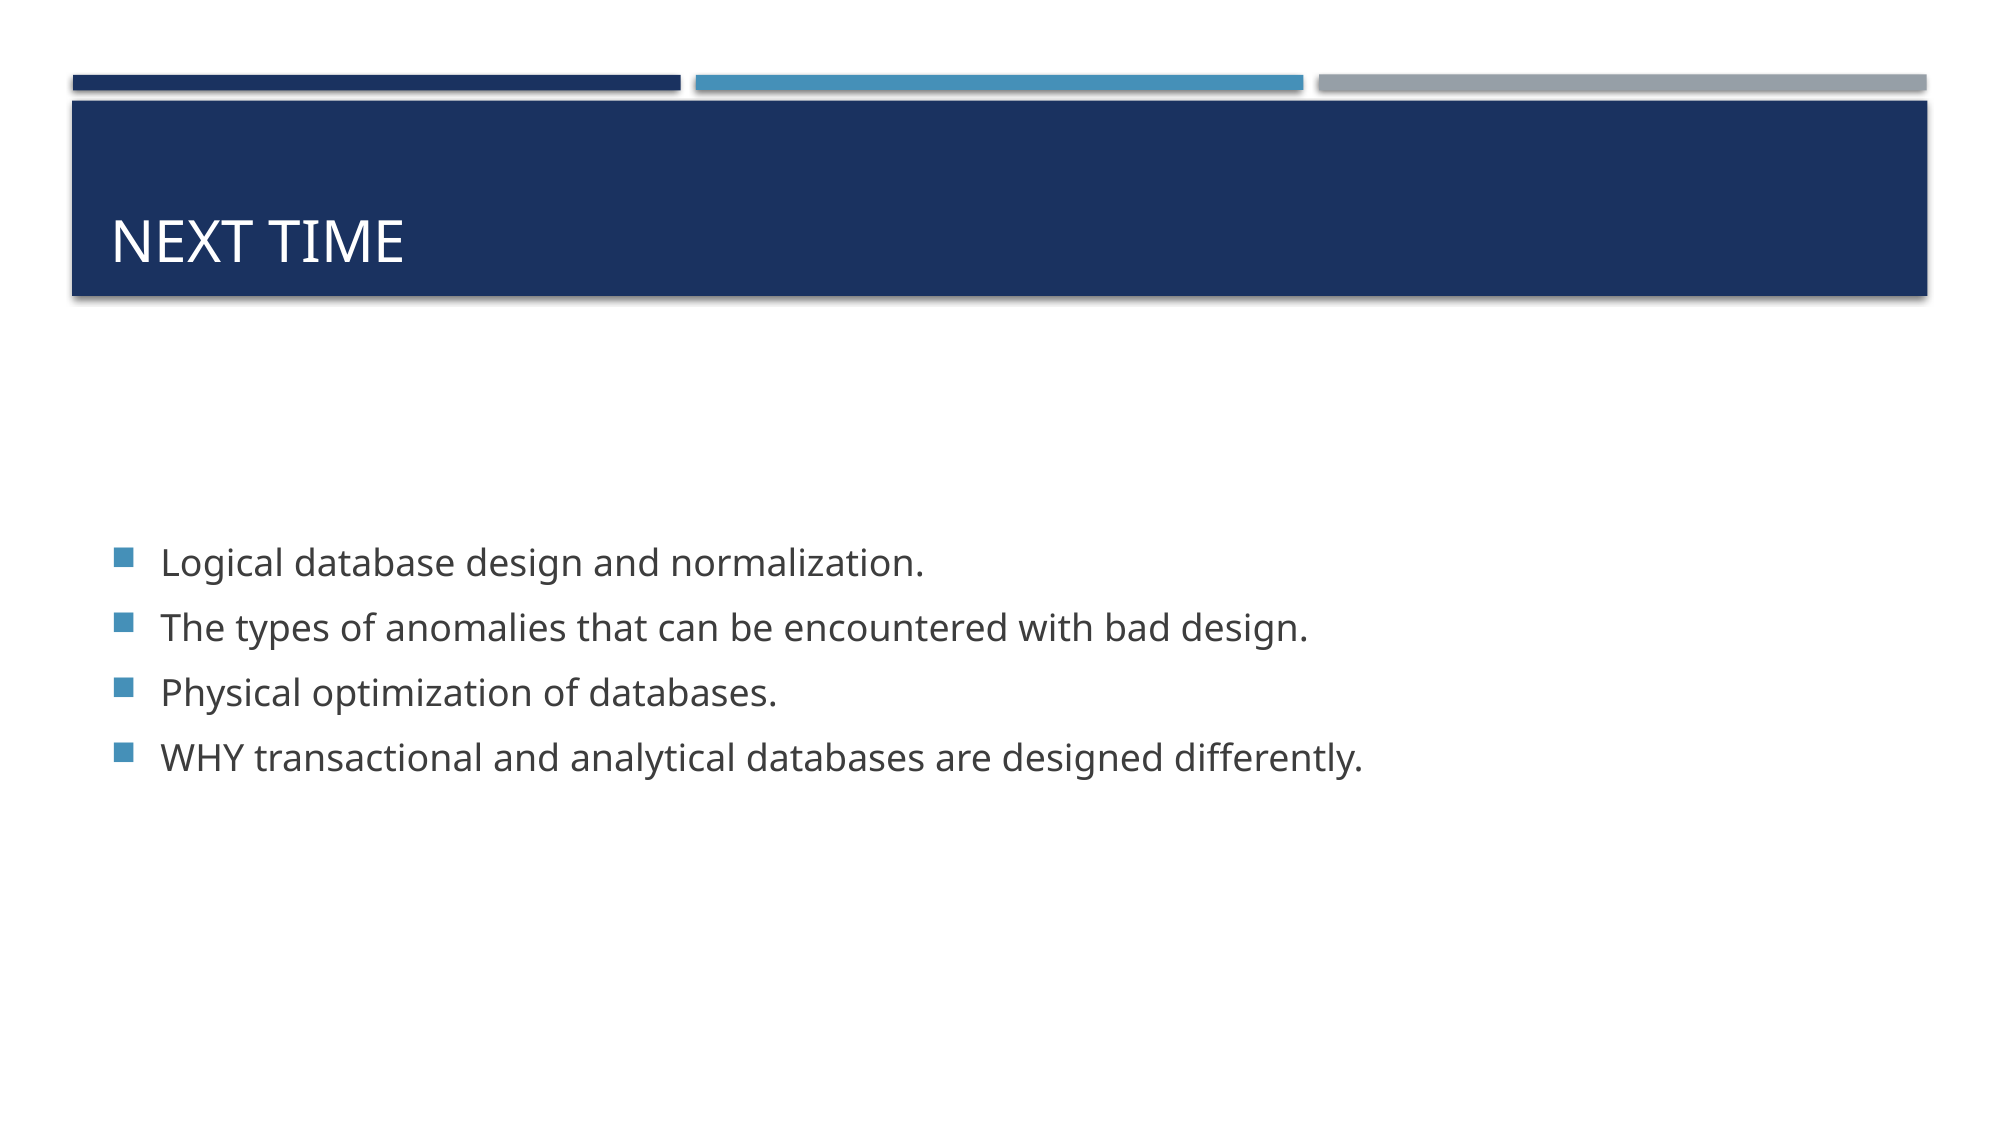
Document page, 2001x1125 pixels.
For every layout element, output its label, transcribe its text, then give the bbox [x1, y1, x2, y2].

list Logical database design and normalization. The types of anomalies that can be encountered with bad design. Physical optimization of databases. WHY transactional and analytical databases are designed differently. [95, 357, 1905, 962]
title Next time [95, 115, 1905, 282]
